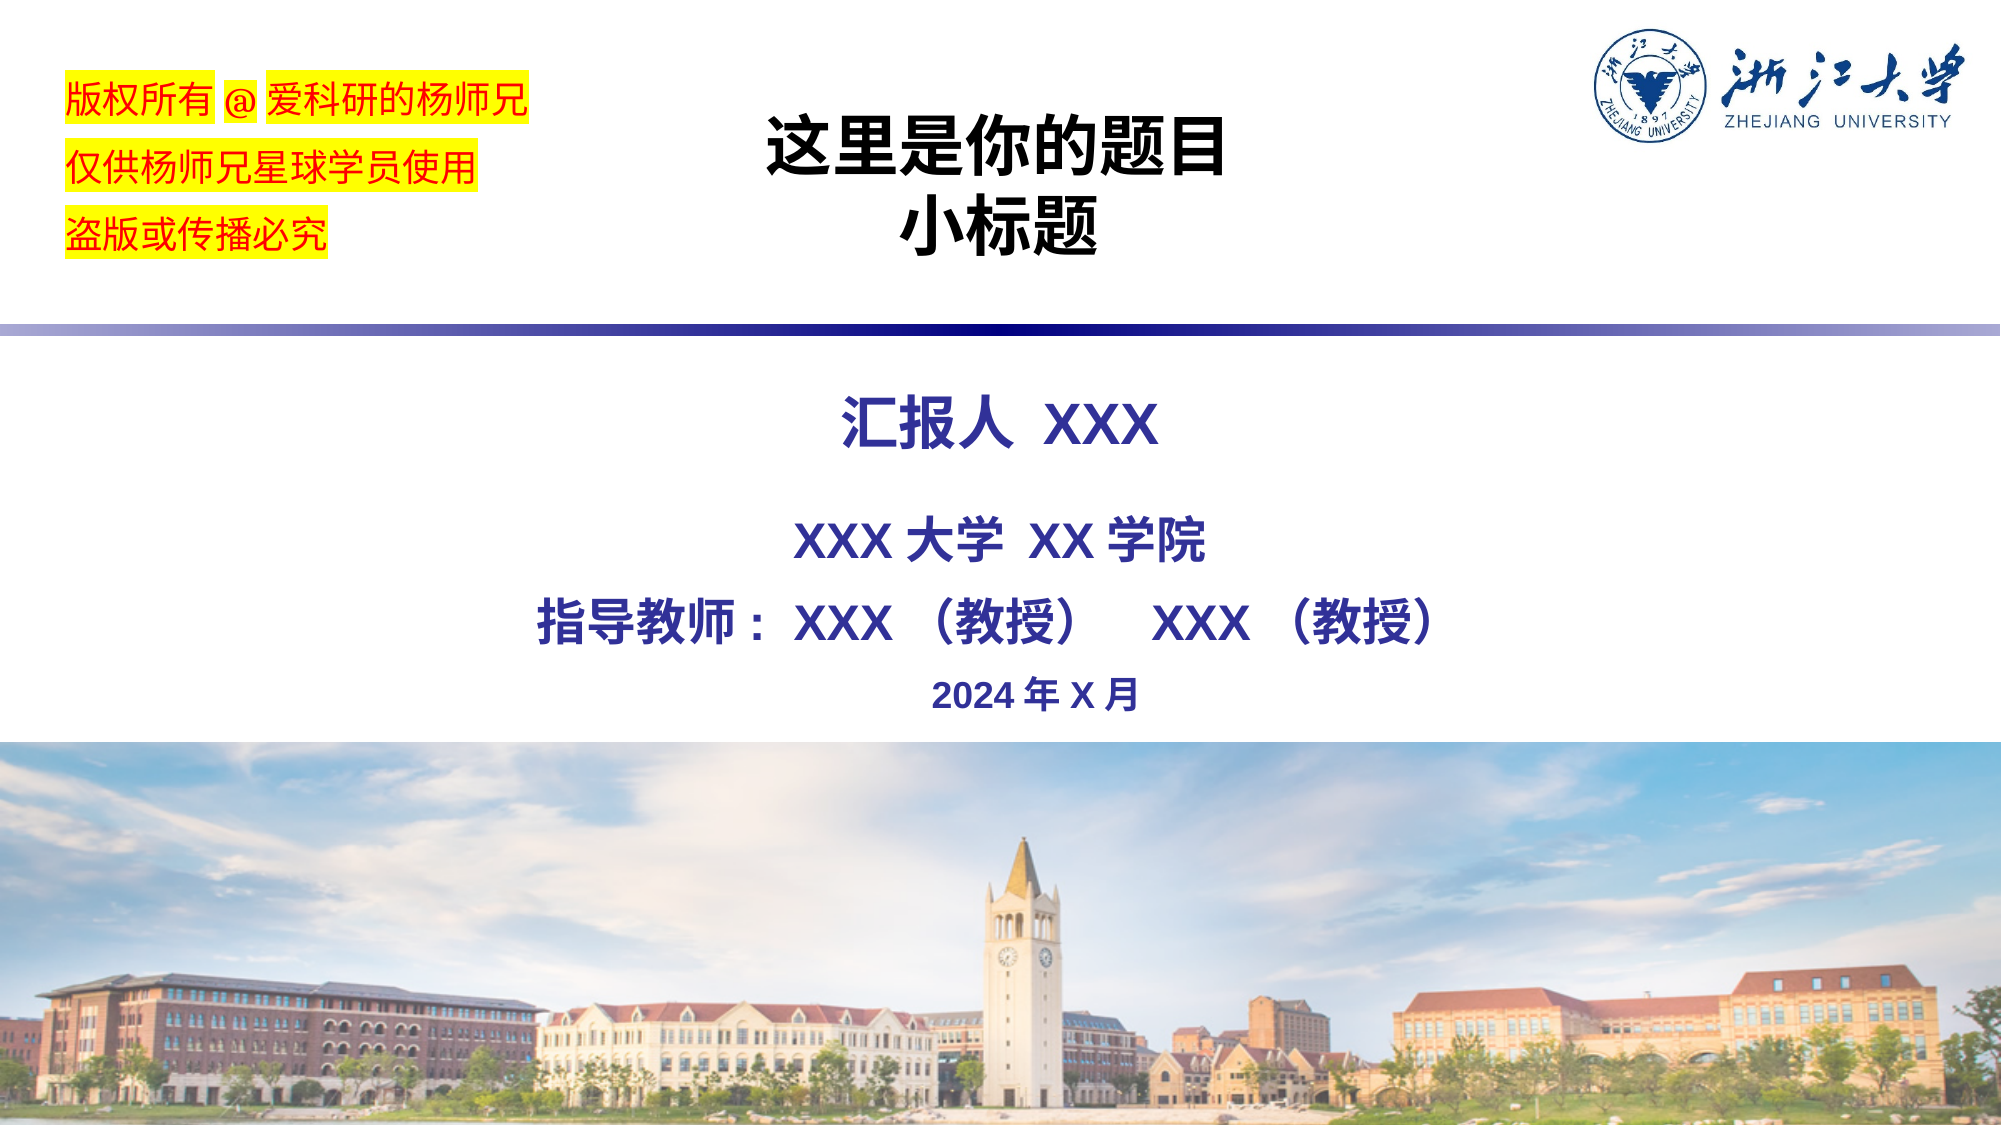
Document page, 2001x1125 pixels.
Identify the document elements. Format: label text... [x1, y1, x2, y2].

text_box 版权所有@爱科研的杨师兄 仅供杨师兄星球学员使用 盗版或传播必究 [50, 46, 544, 264]
picture [1590, 9, 1973, 160]
text_box 汇报人 XXX [623, 379, 1377, 464]
text_box XXX大学 XX学院 指导教师: XXX（教授） XXX（教授） 2024年X月 [517, 490, 1482, 739]
text_box 这里是你的题目 小标题 [0, 87, 1998, 299]
picture [0, 741, 2000, 1125]
text_box [0, 324, 2000, 336]
